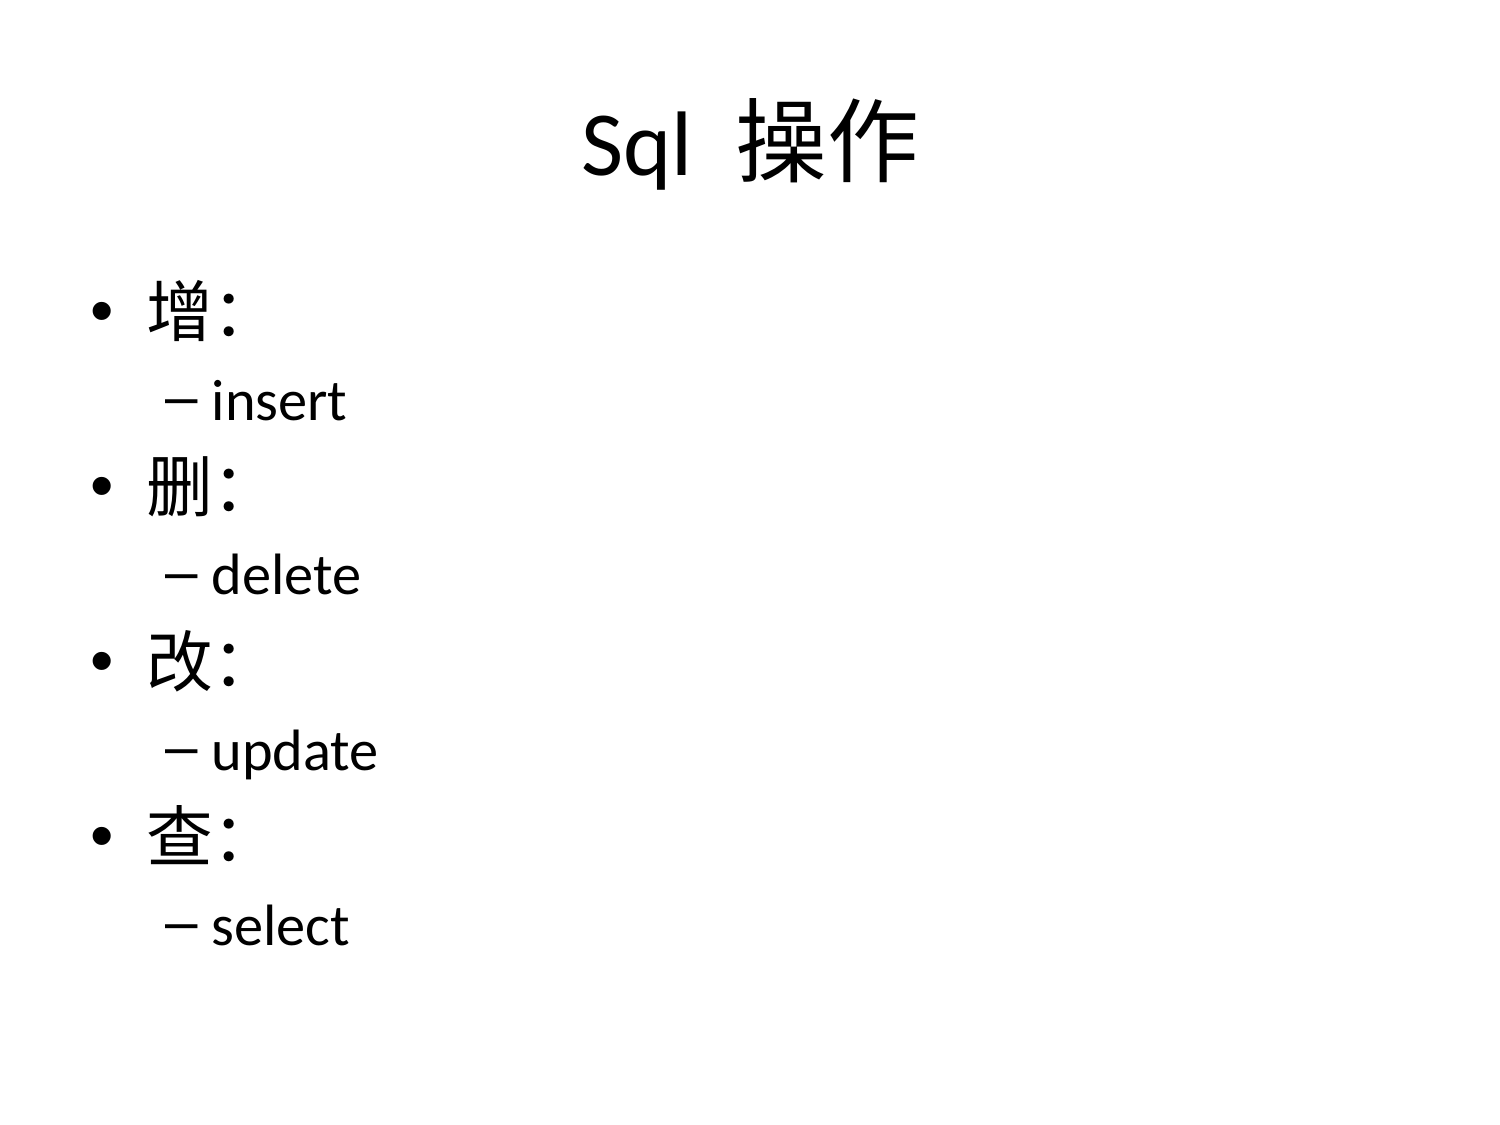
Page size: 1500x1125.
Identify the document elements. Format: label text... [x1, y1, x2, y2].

title Sql 操作 [75, 45, 1425, 233]
list 增： insert 删： delete 改： update 查： select [75, 262, 1425, 1005]
